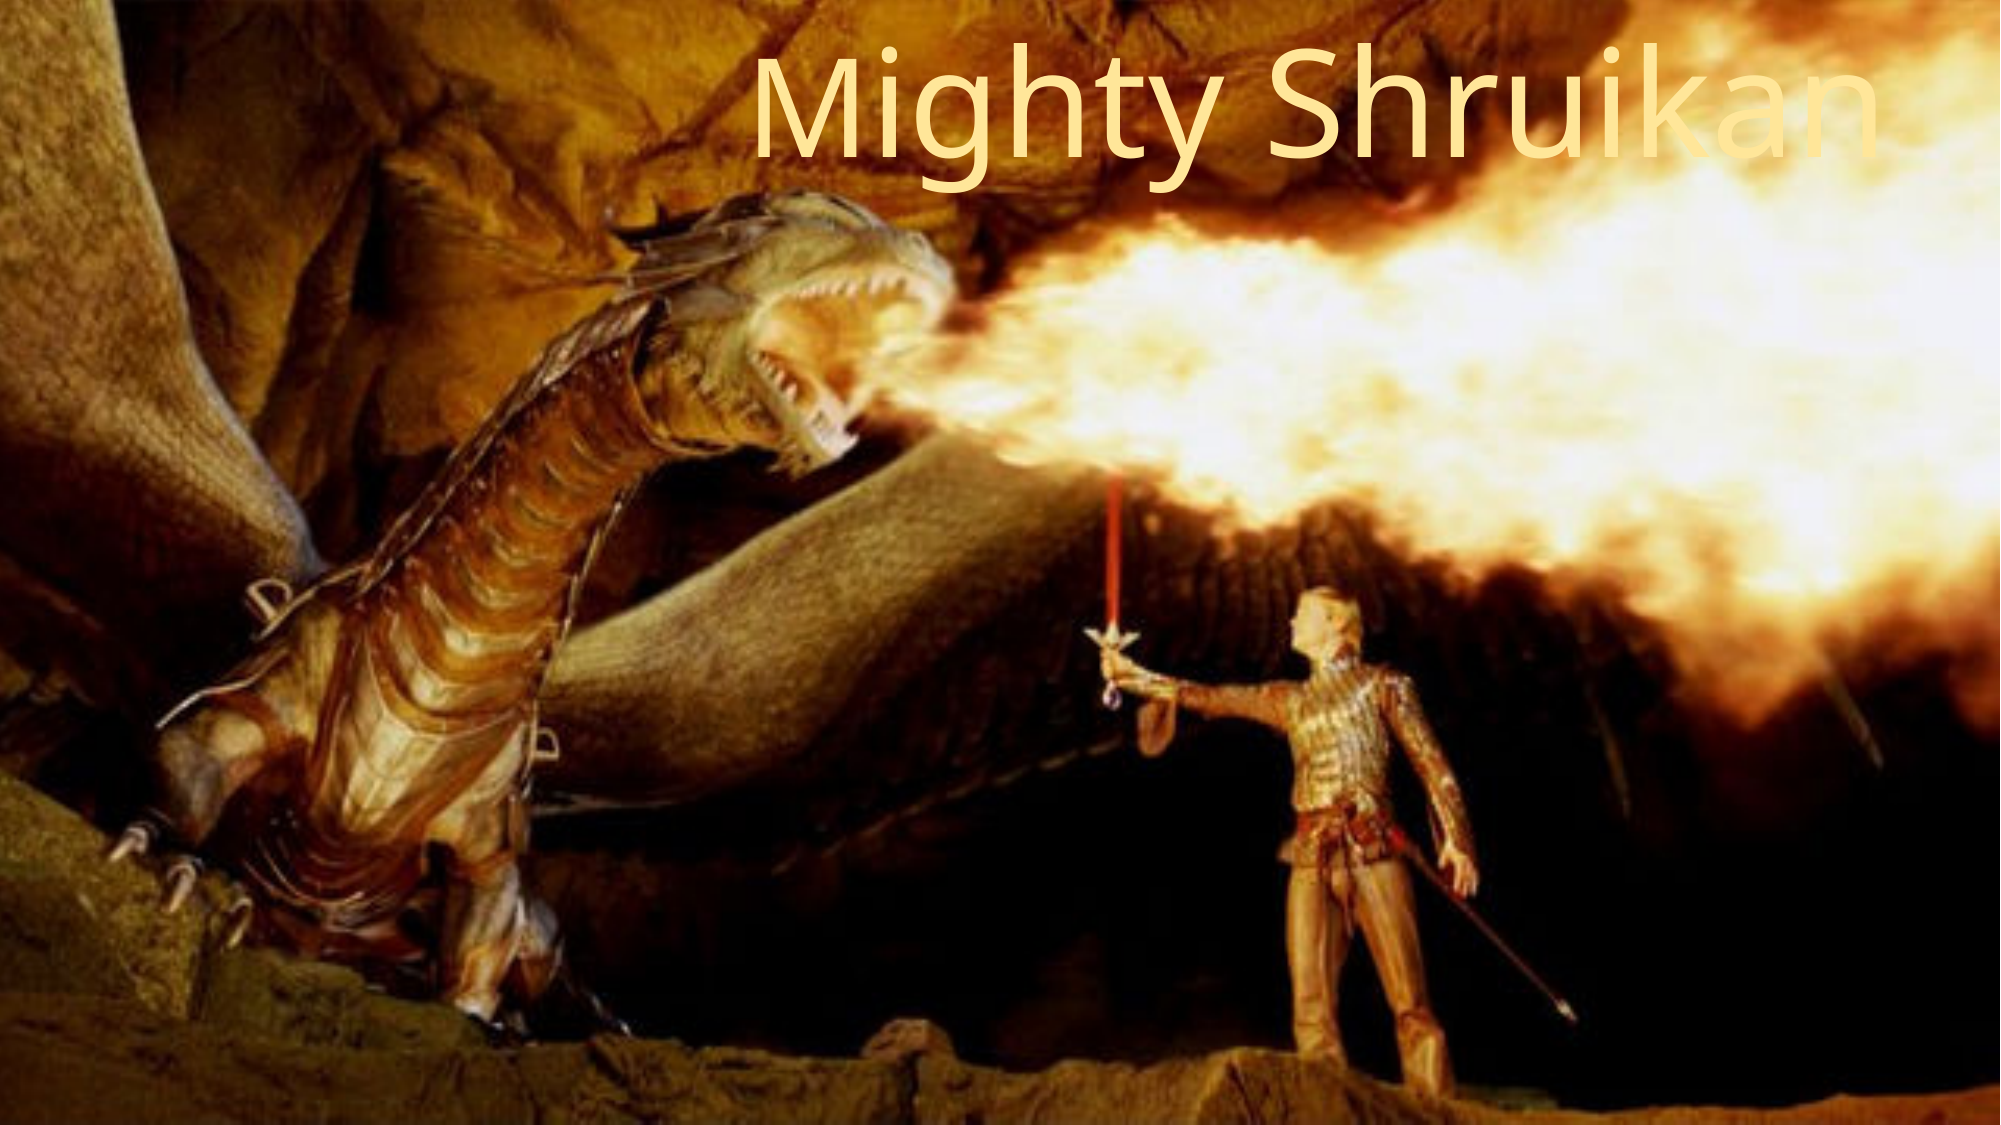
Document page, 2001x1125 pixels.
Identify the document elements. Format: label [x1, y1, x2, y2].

list [0, 0, 2000, 1125]
